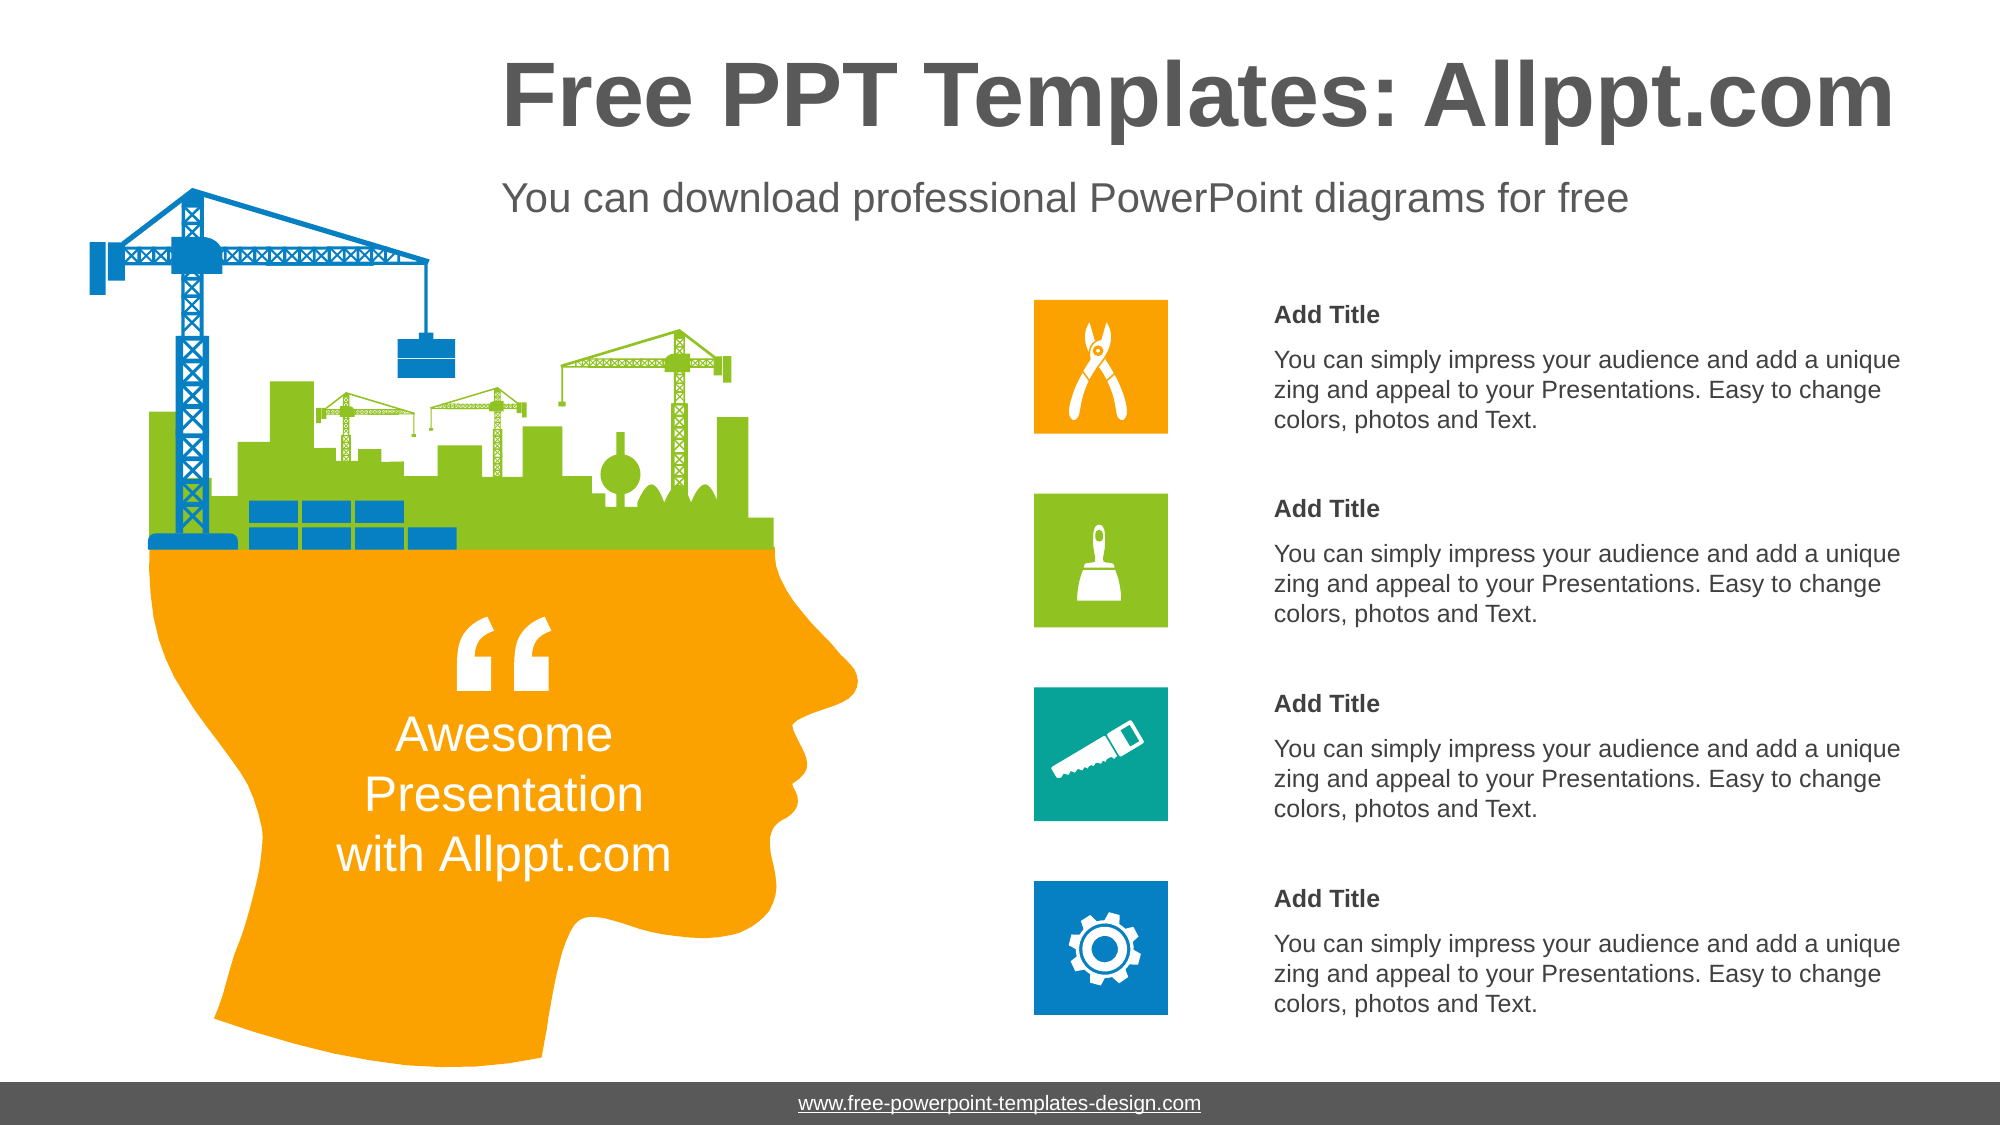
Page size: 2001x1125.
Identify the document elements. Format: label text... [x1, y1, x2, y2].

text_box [1074, 522, 1124, 603]
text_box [1065, 317, 1130, 423]
text_box www.free-powerpoint-templates-design.com [0, 1082, 2000, 1123]
text_box [1033, 686, 1169, 822]
text_box [513, 615, 553, 692]
text_box [456, 417, 774, 550]
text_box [355, 500, 457, 550]
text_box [1049, 740, 1146, 770]
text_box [89, 187, 456, 550]
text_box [1259, 485, 1935, 637]
text_box [1067, 911, 1143, 987]
text_box [455, 615, 496, 692]
list You can download professional PowerPoint diagrams for free [486, 164, 2000, 234]
title Free PPT Templates: Allppt.com [486, 32, 2000, 161]
text_box [149, 546, 858, 1068]
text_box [316, 392, 416, 497]
text_box Awesome Presentation with Allppt.com [265, 693, 743, 889]
text_box [1033, 880, 1169, 1016]
text_box [1033, 299, 1169, 435]
text_box [1033, 493, 1169, 628]
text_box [249, 500, 351, 550]
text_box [429, 386, 527, 490]
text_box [558, 328, 732, 511]
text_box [1259, 290, 1935, 442]
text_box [1259, 680, 1935, 832]
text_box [1259, 875, 1935, 1027]
